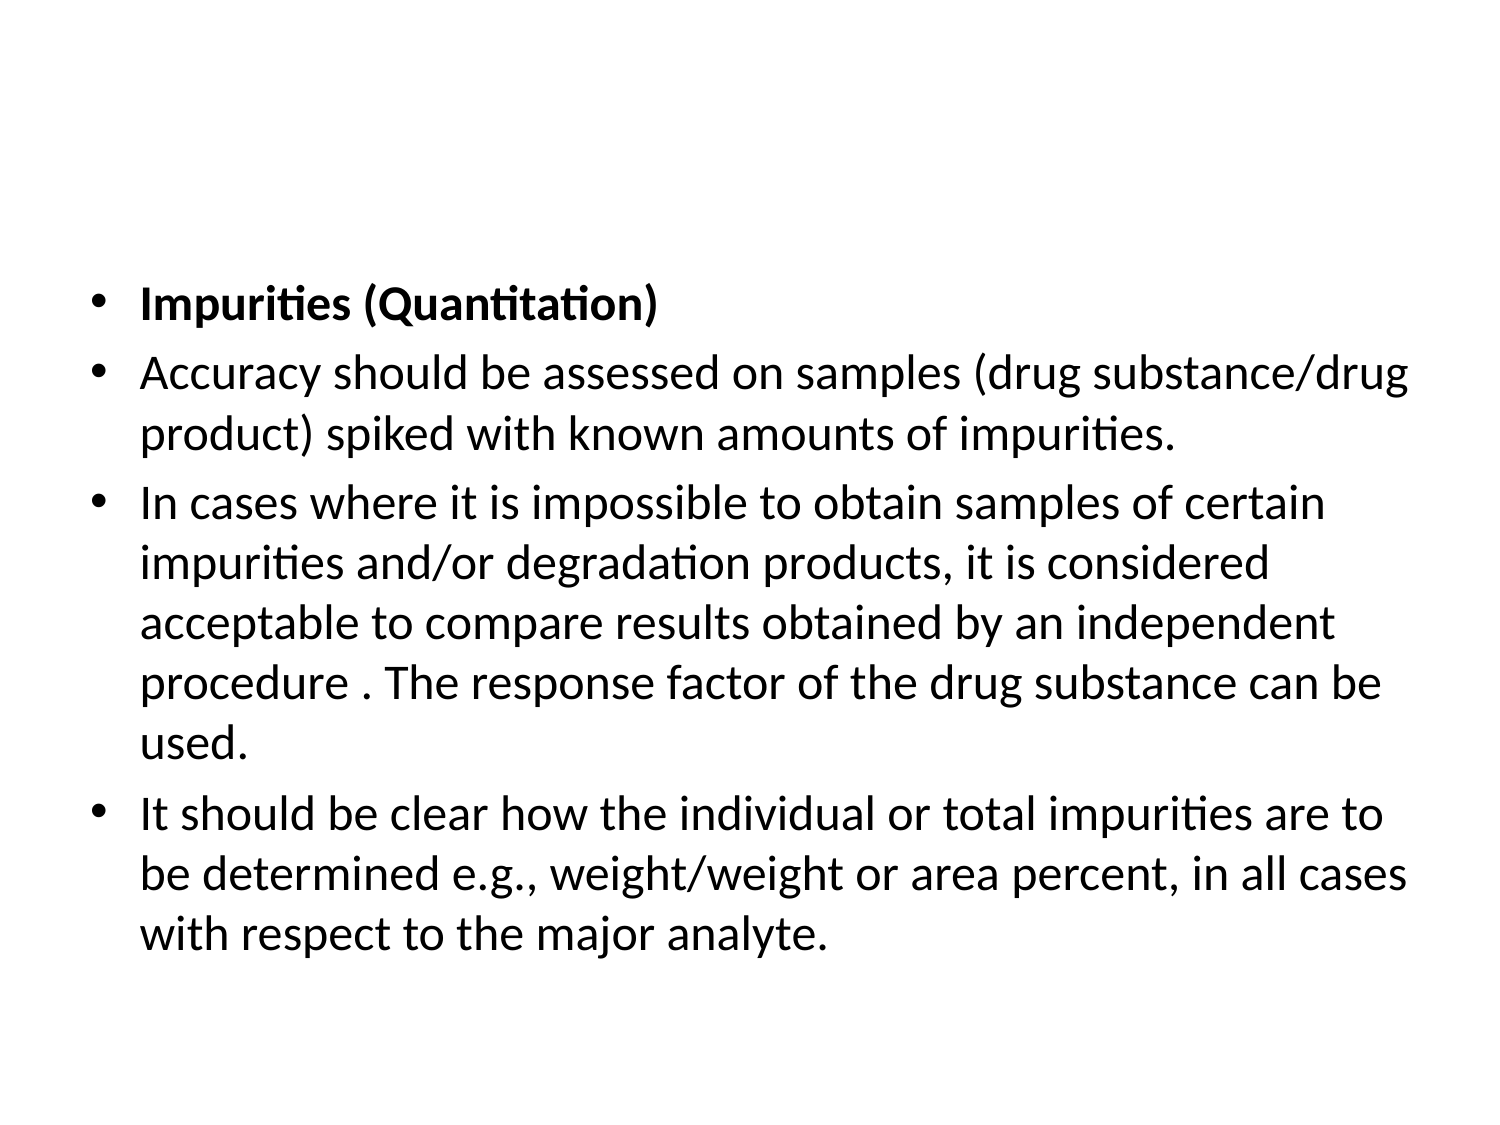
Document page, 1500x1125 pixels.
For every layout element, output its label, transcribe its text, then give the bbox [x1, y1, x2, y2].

list Impurities (Quantitation) Accuracy should be assessed on samples (drug substance/drug product) spiked with known amounts of impurities. In cases where it is impossible to obtain samples of certain impurities and/or degradation products, it is considered acceptable to compare results obtained by an independent procedure . The response factor of the drug substance can be used. It should be clear how the individual or total impurities are to be determined e.g., weight/weight or area percent, in all cases with respect to the major analyte. [75, 262, 1425, 1005]
